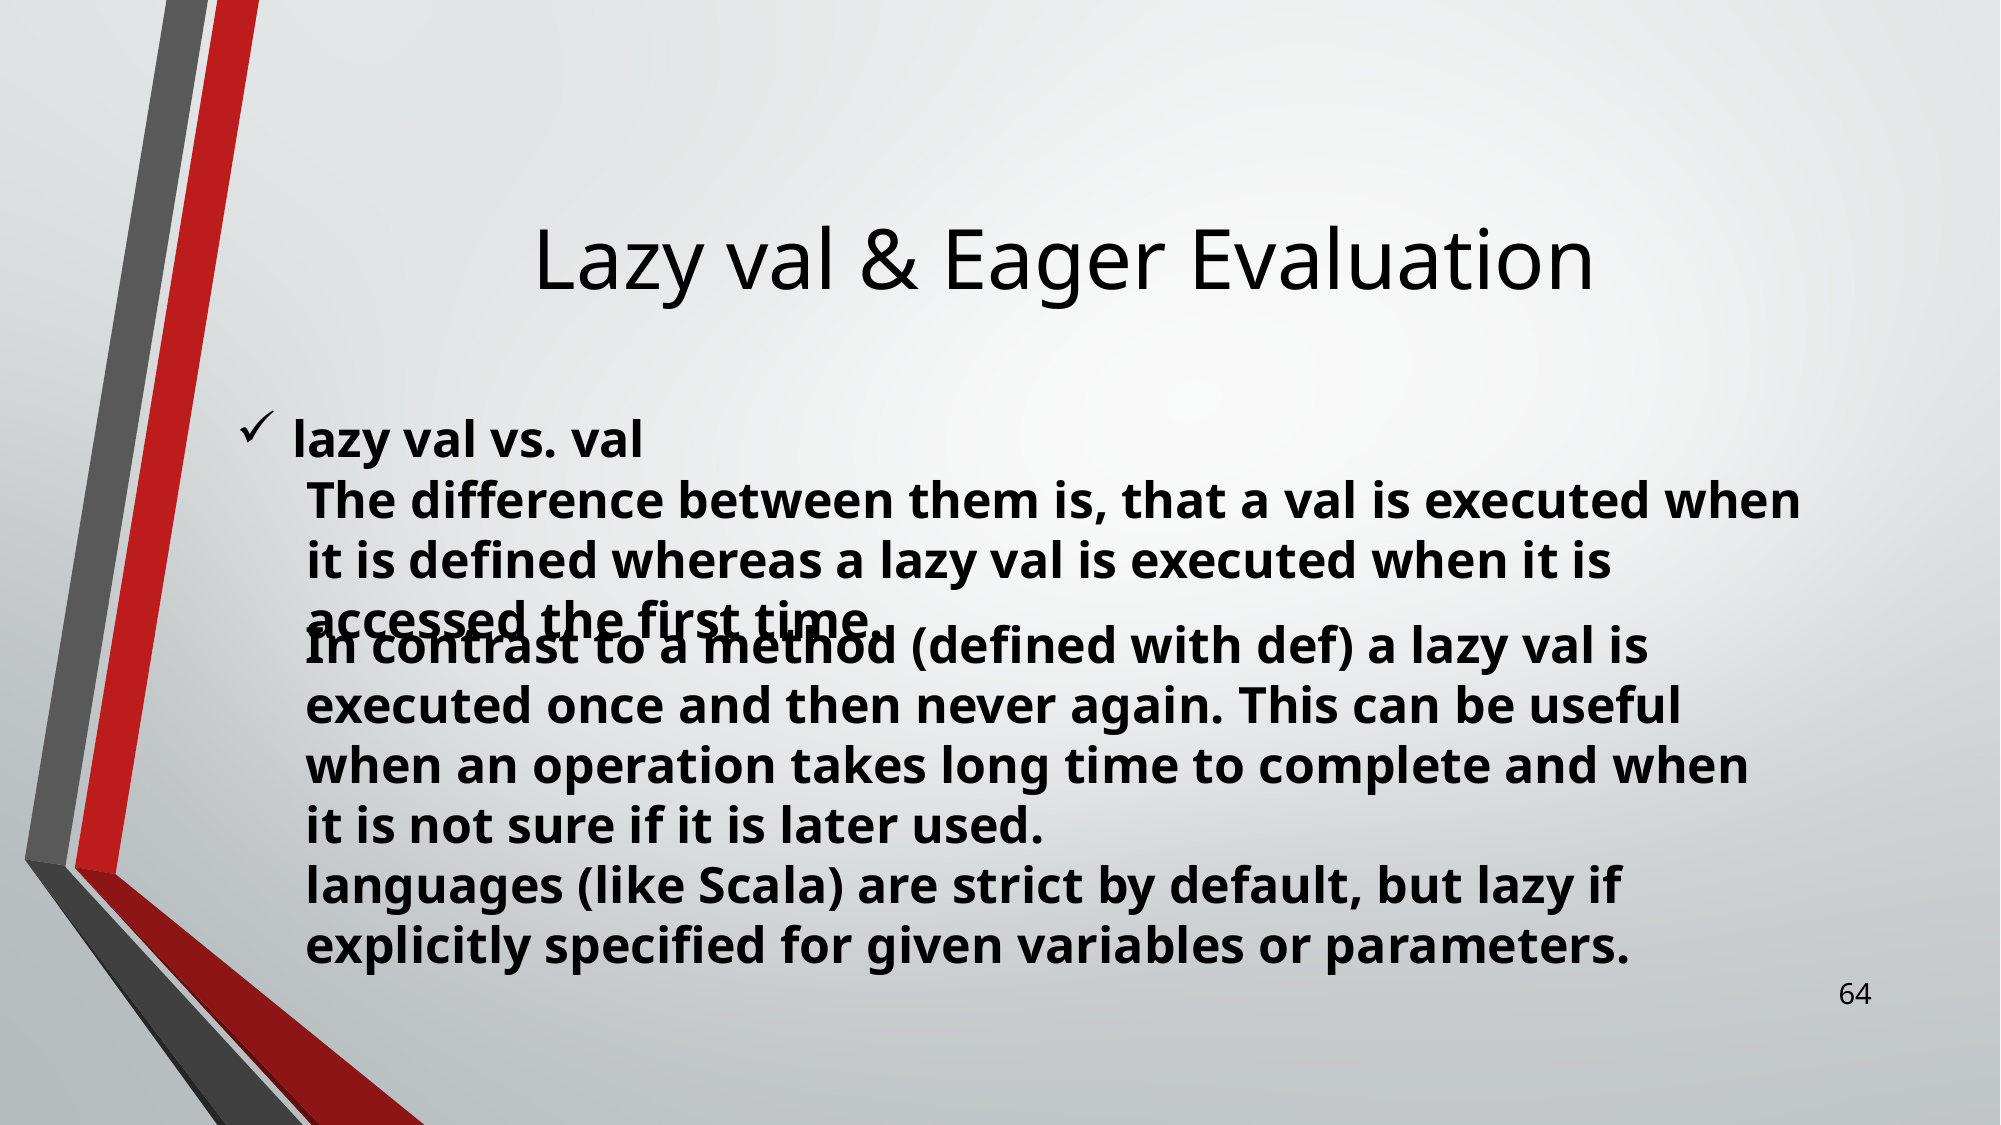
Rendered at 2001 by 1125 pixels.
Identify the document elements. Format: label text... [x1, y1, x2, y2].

text_box In contrast to a method (defined with def) a lazy val is executed once and then never again. This can be useful when an operation takes long time to complete and when it is not sure if it is later used. languages (like Scala) are strict by default, but lazy if explicitly specified for given variables or parameters. [305, 613, 1783, 1034]
text_box The difference between them is, that a val is executed when it is defined whereas a lazy val is executed when it is accessed the first time. [305, 468, 1825, 650]
slide_number 63 [1796, 965, 1887, 1025]
text_box lazy val vs. val [221, 399, 661, 535]
title Lazy val & Eager Evaluation [243, 112, 1887, 400]
